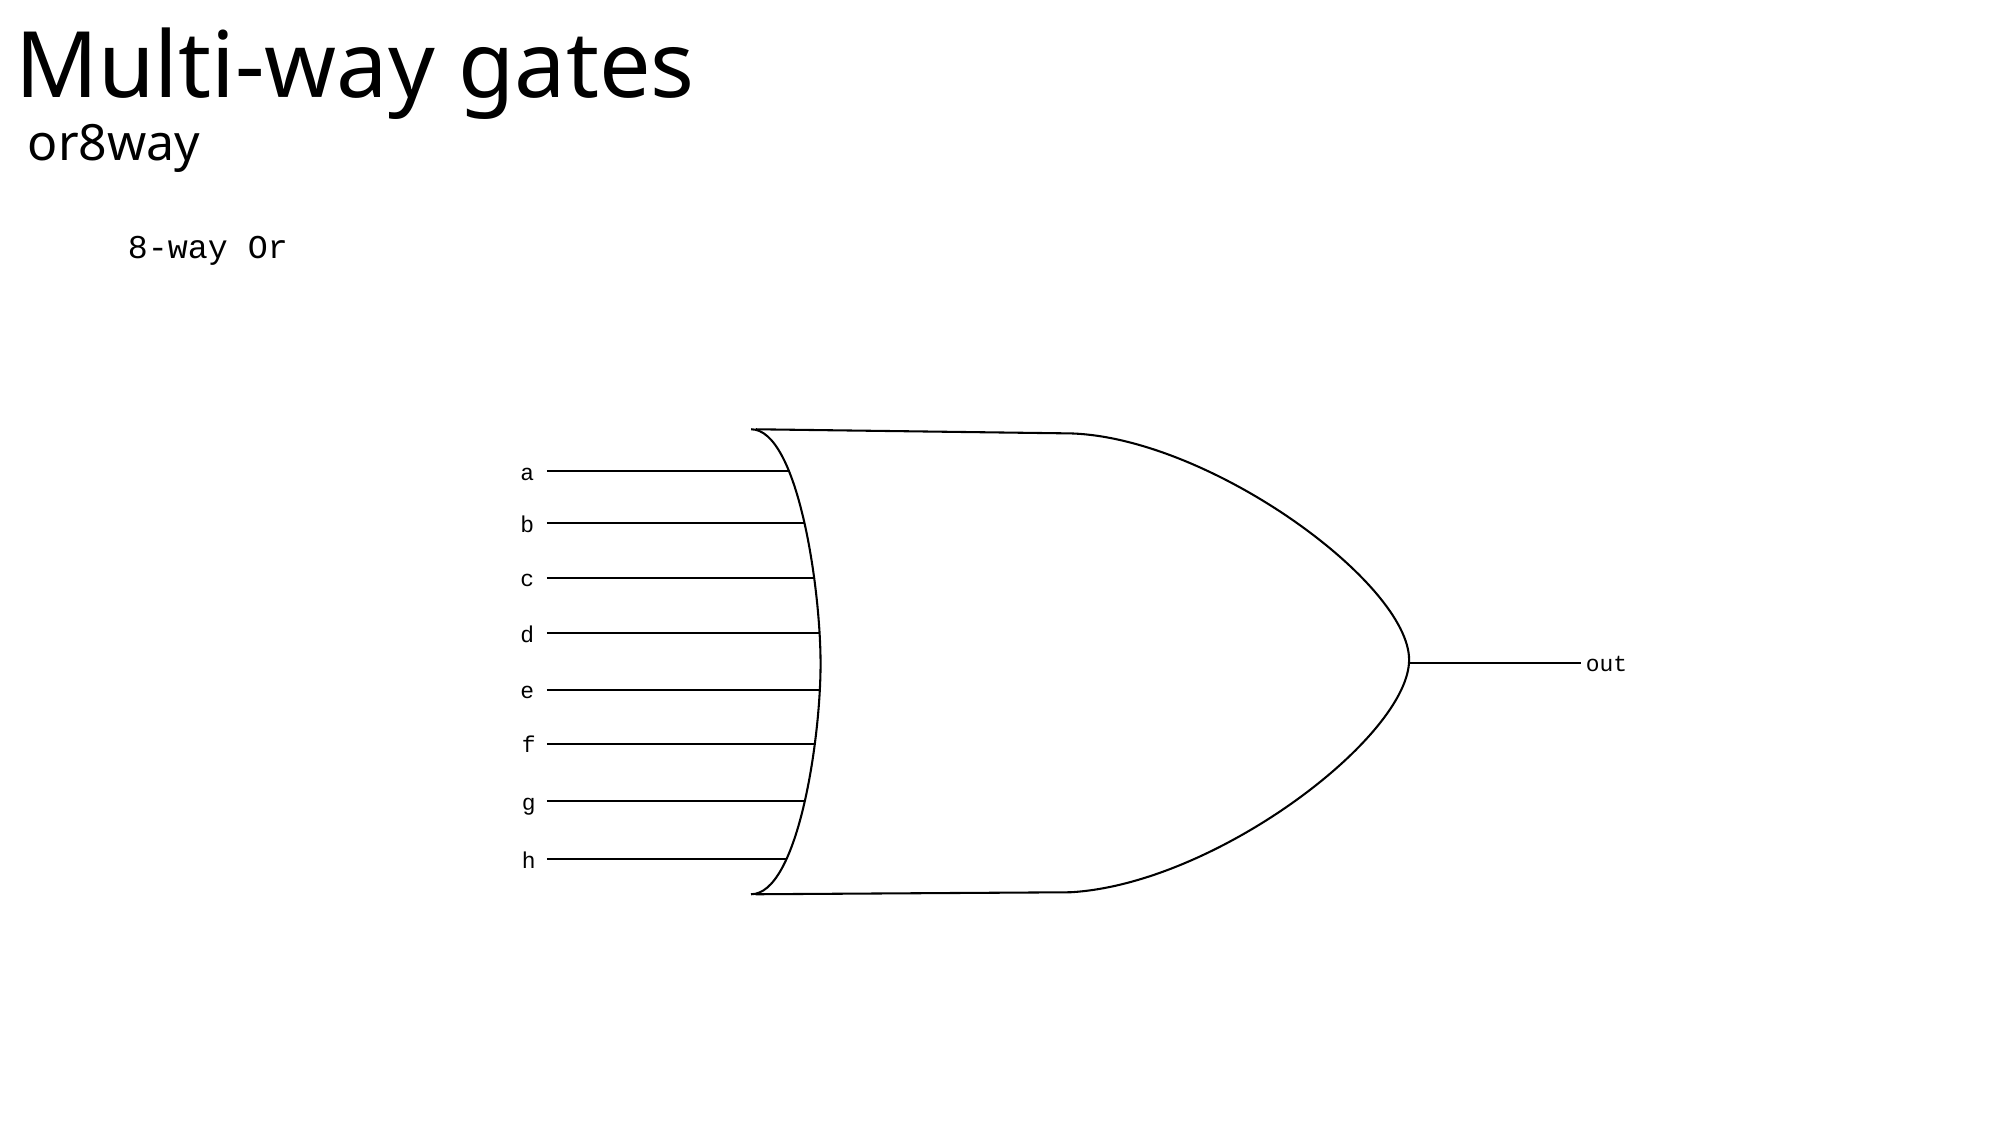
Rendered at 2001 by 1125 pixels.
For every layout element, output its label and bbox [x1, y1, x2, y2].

title [0, 0, 2000, 204]
text_box [52, 177, 1656, 895]
